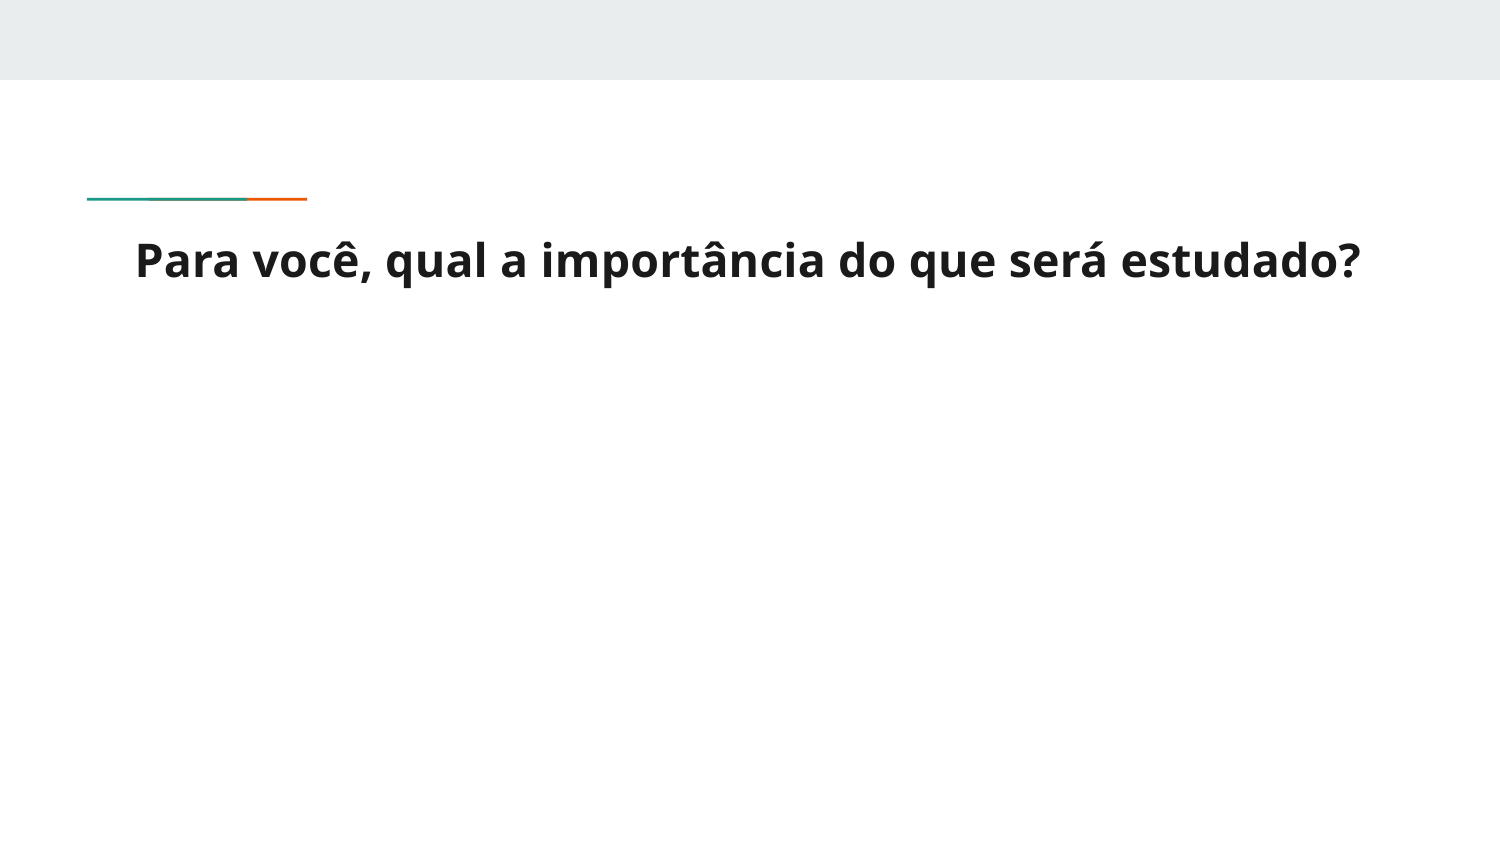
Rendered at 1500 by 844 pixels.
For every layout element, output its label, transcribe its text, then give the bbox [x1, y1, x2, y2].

title Para você, qual a importância do que será estudado? [119, 216, 1381, 305]
